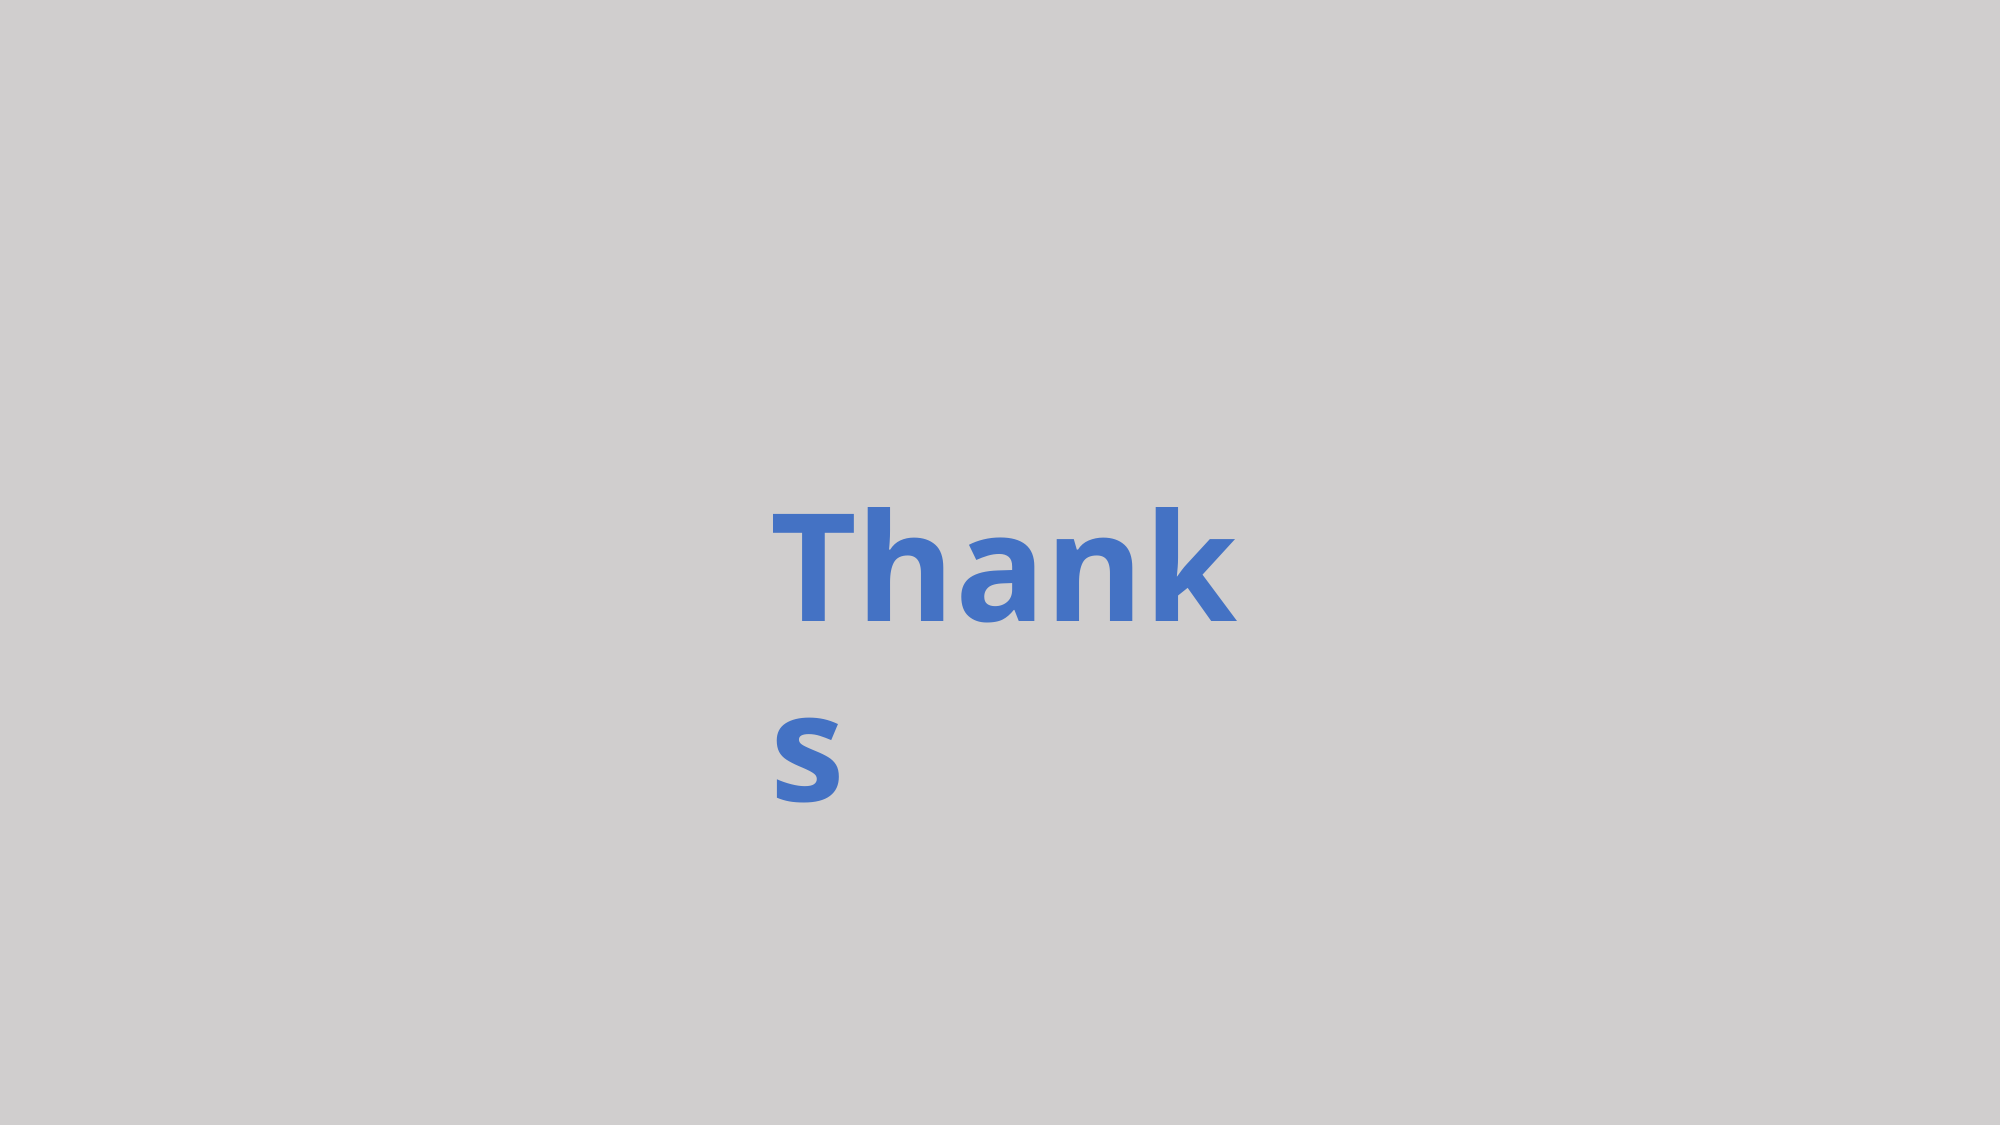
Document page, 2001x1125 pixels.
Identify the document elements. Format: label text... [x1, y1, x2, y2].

text_box Thanks [755, 463, 1308, 839]
